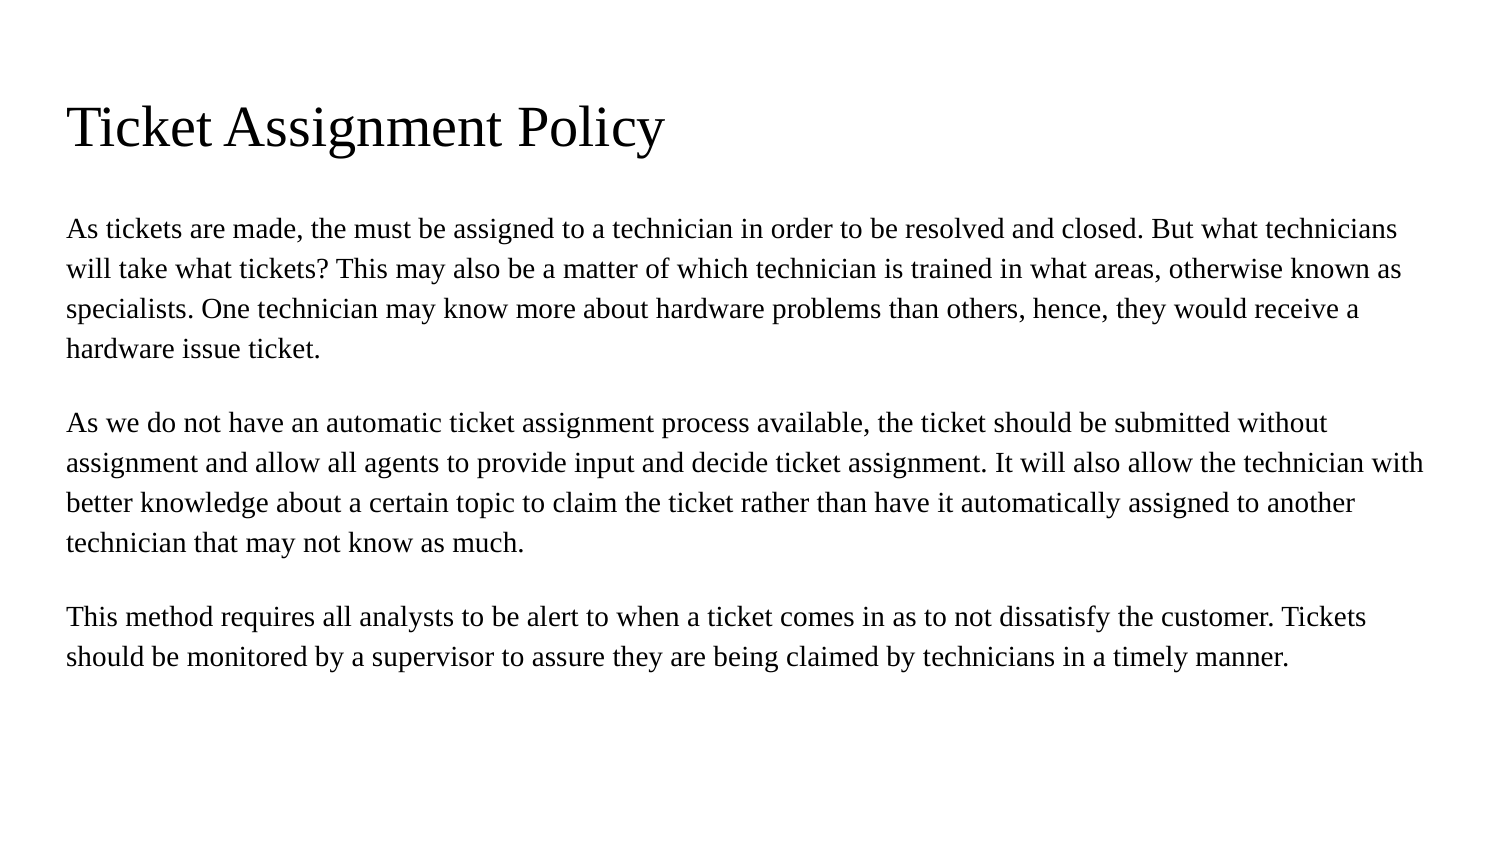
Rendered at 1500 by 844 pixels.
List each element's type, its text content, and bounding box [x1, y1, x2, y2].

title Ticket Assignment Policy [51, 72, 1449, 167]
list As tickets are made, the must be assigned to a technician in order to be resolved and closed. But what technicians will take what tickets? This may also be a matter of which technician is trained in what areas, otherwise known as specialists. One technician may know more about hardware problems than others, hence, they would receive a hardware issue ticket. As we do not have an automatic ticket assignment process available, the ticket should be submitted without assignment and allow all agents to provide input and decide ticket assignment. It will also allow the technician with better knowledge about a certain topic to claim the ticket rather than have it automatically assigned to another technician that may not know as much. This method requires all analysts to be alert to when a ticket comes in as to not dissatisfy the customer. Tickets should be monitored by a supervisor to assure they are being claimed by technicians in a timely manner. [51, 189, 1449, 750]
